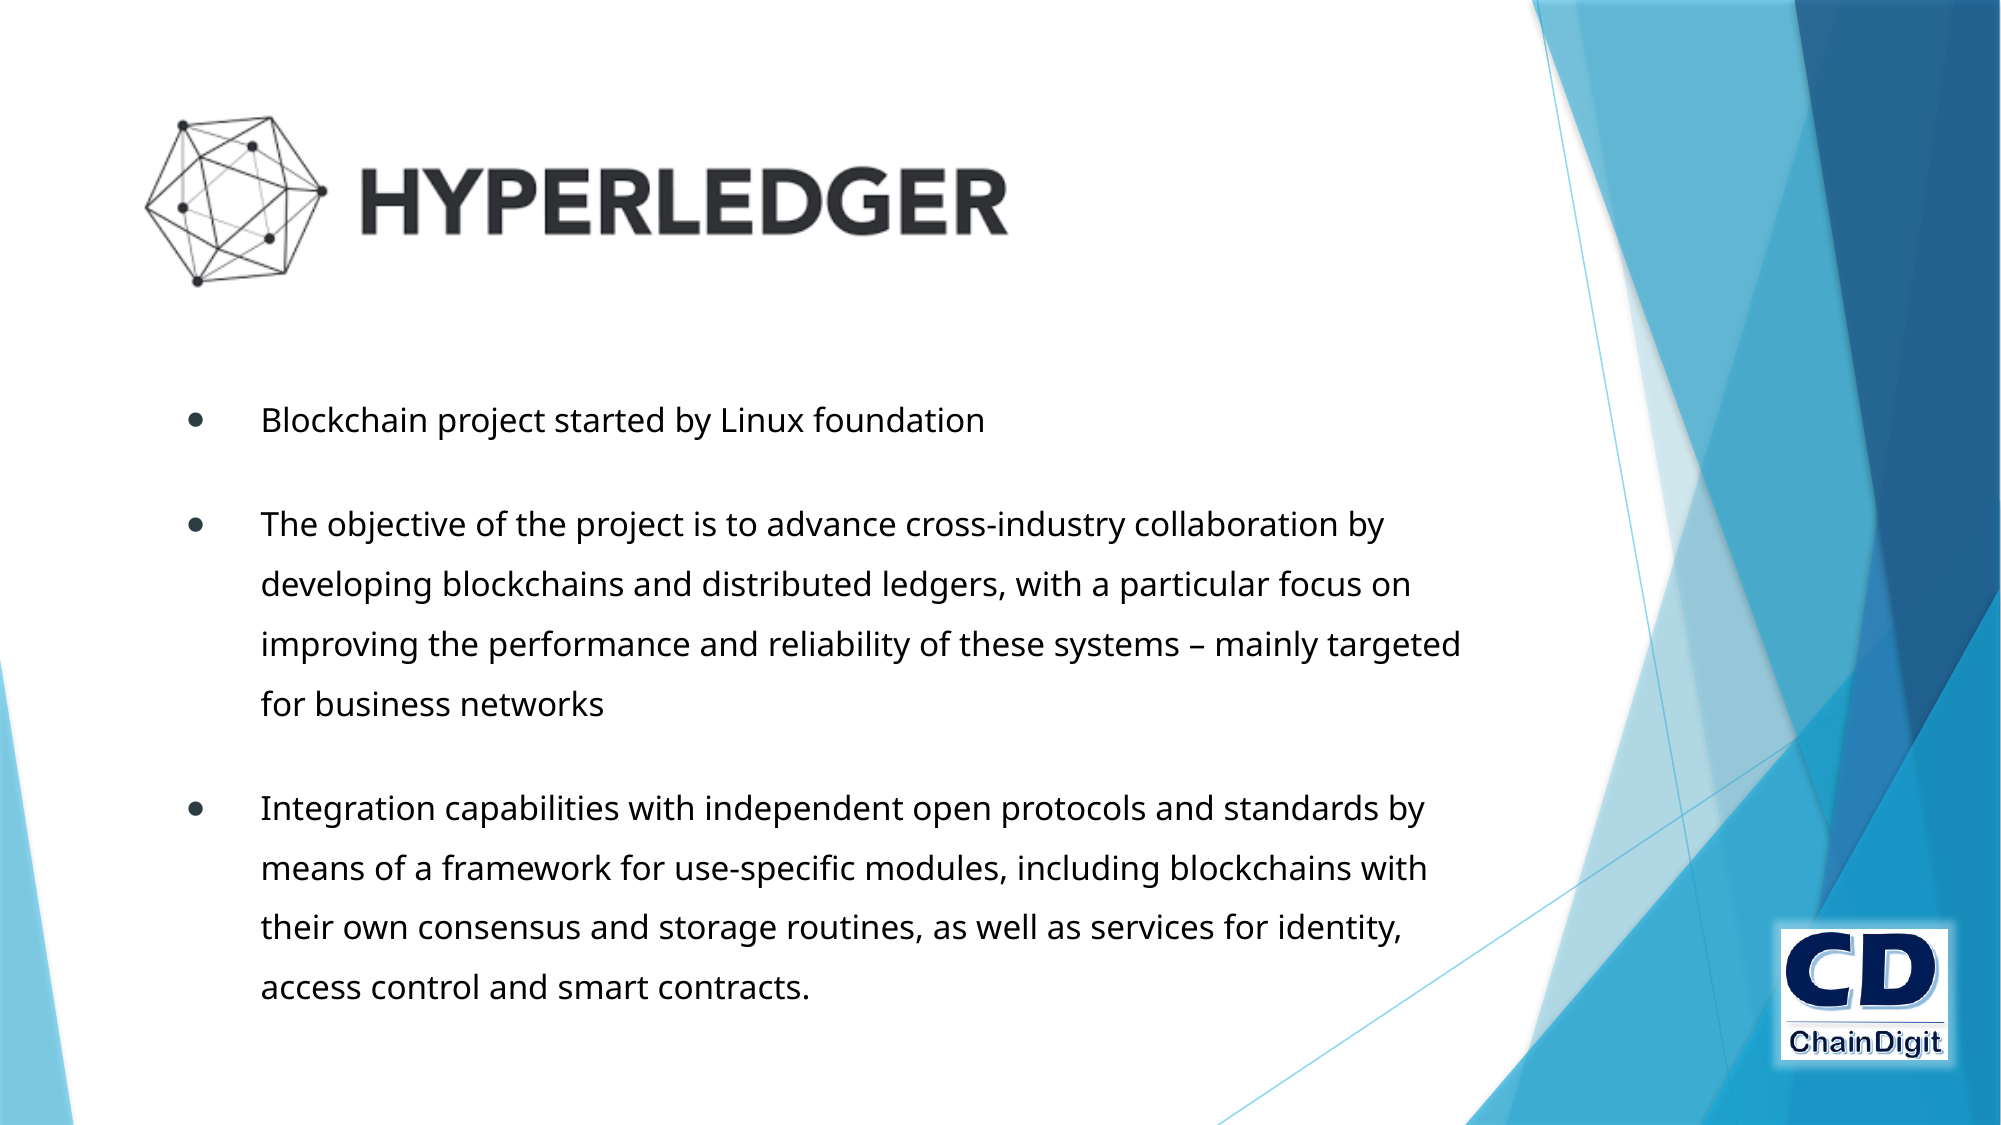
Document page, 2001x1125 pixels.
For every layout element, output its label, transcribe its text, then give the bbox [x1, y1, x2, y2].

picture [1781, 929, 1948, 1061]
list Blockchain project started by Linux foundation The objective of the project is to advance cross-industry collaboration by developing blockchains and distributed ledgers, with a particular focus on improving the performance and reliability of these systems – mainly targeted for business networks Integration capabilities with independent open protocols and standards by means of a framework for use-specific modules, including blockchains with their own consensus and storage routines, as well as services for identity, access control and smart contracts. [140, 358, 1502, 1106]
picture [139, 106, 1014, 295]
